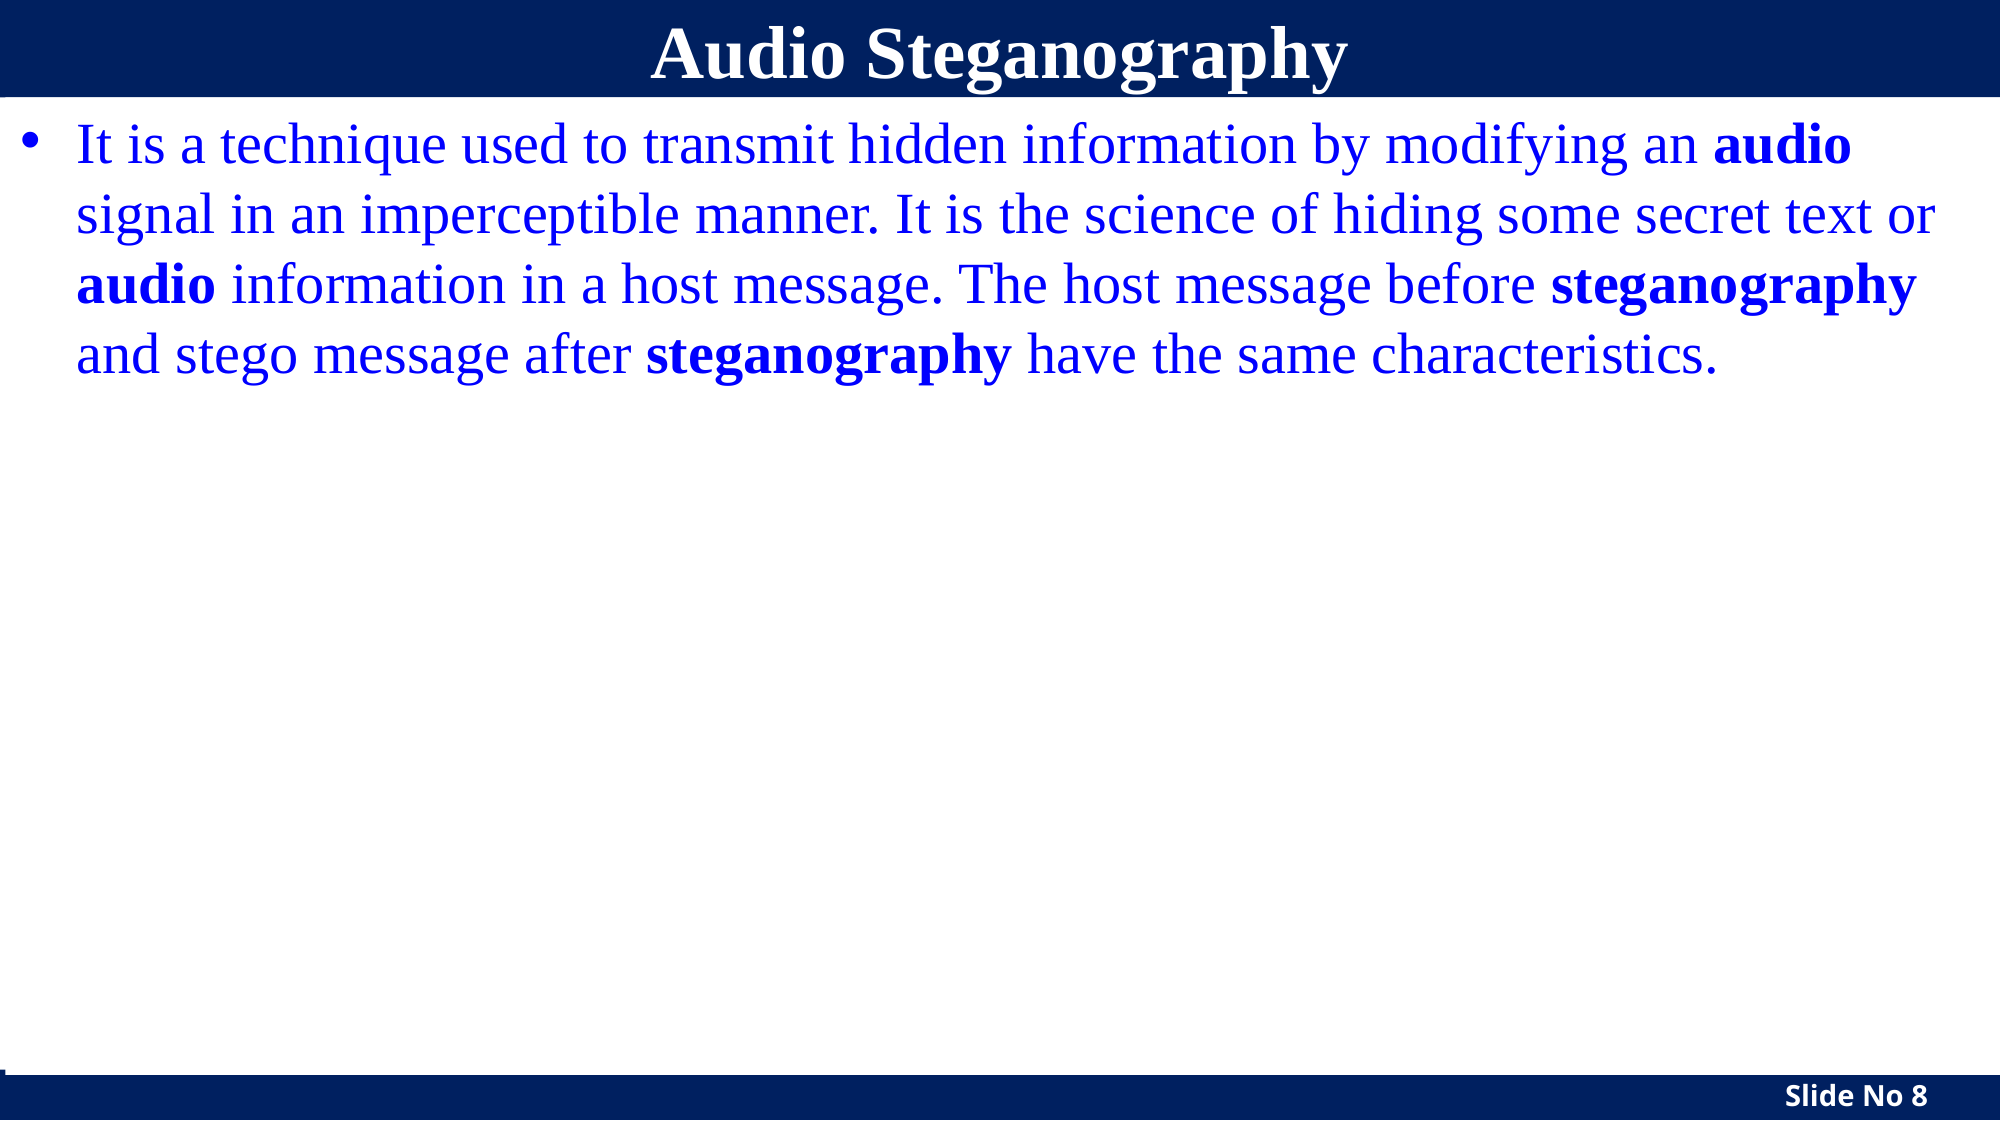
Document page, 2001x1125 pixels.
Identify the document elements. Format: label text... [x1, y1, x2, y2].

title Audio Steganography [0, 0, 2000, 98]
list It is a technique used to transmit hidden information by modifying an audio signal in an imperceptible manner. It is the science of hiding some secret text or audio information in a host message. The host message before steganography and stego message after steganography have the same characteristics. [5, 97, 2000, 1075]
